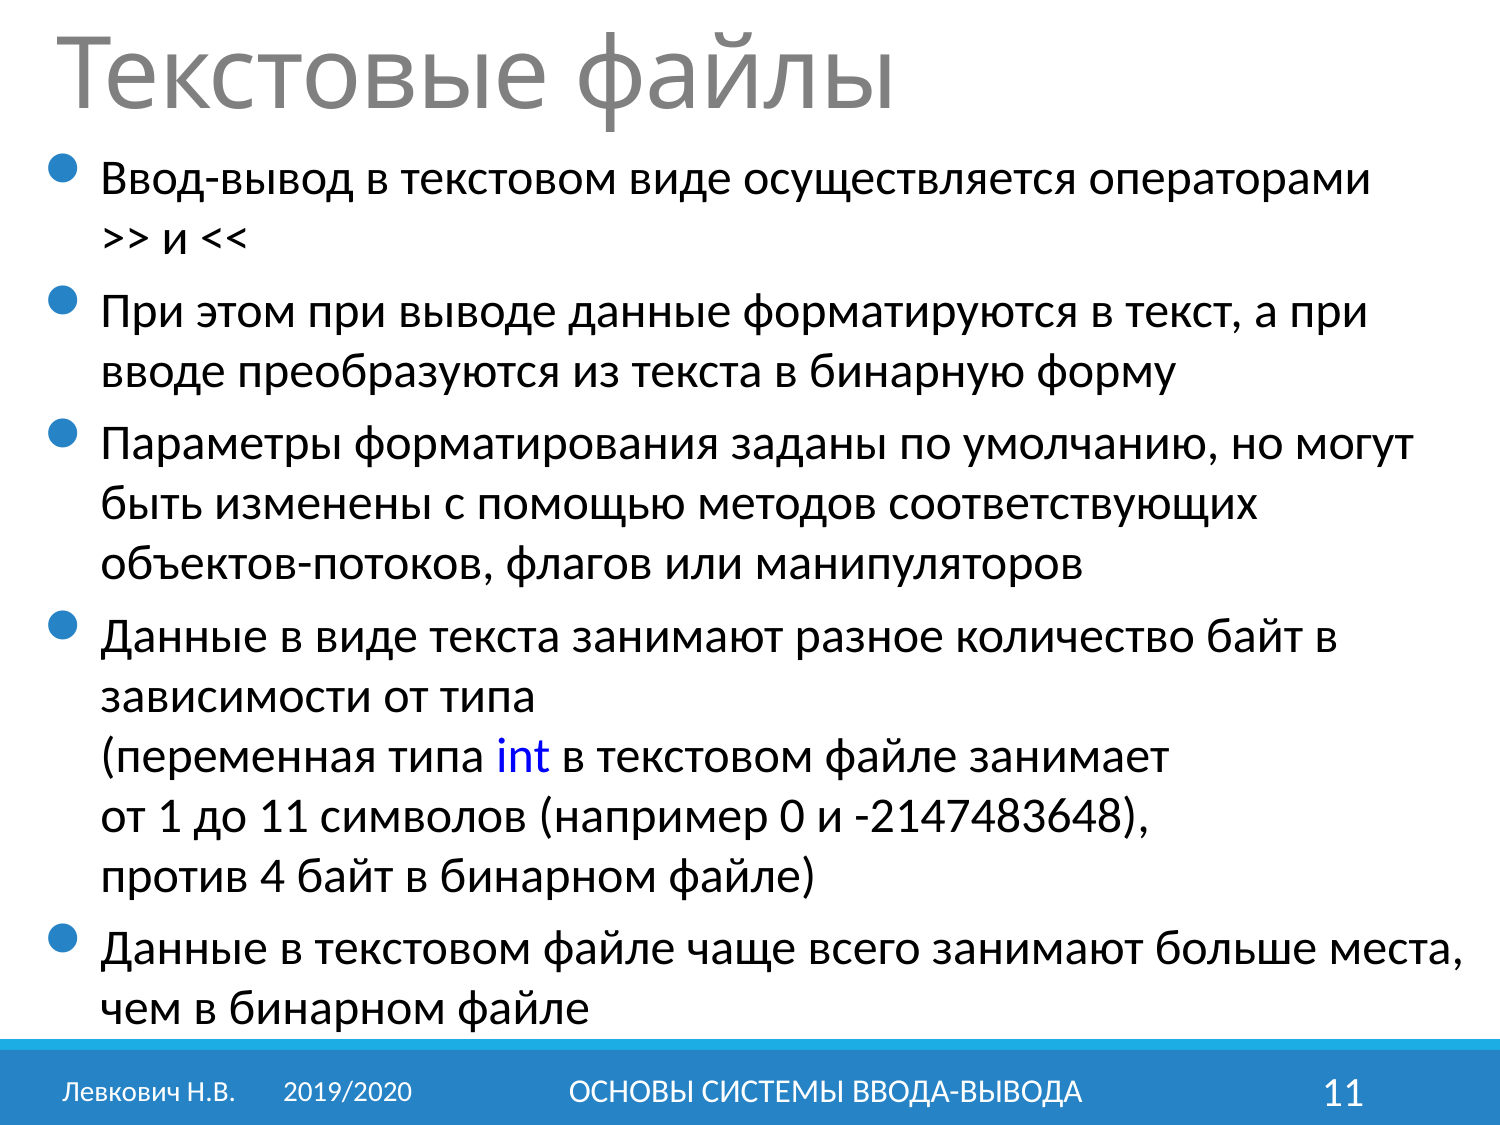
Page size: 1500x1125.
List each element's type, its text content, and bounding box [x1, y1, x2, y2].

text_box Ввод-вывод в текстовом виде осуществляется операторами >> и << При этом при выводе данные форматируются в текст, а при вводе преобразуются из текста в бинарную форму Параметры форматирования заданы по умолчанию, но могут быть изменены с помощью методов соответствующих объектов-потоков, флагов или манипуляторов Данные в виде текста занимают разное количество байт в зависимости от типа (переменная типа int в текстовом файле занимает от 1 до 11 символов (например 0 и -2147483648), против 4 байт в бинарном файле) Данные в текстовом файле чаще всего занимают больше места, чем в бинарном файле [29, 137, 1483, 1043]
slide_number Левкович Н.В. 2019/2020 [47, 1059, 440, 1120]
footer ОСНОВЫ СИСТЕМЫ ВВОДА-ВЫВОДА [453, 1059, 1199, 1120]
text_box Текстовые файлы [41, 19, 1424, 149]
slide_number 11 [1218, 1059, 1380, 1120]
